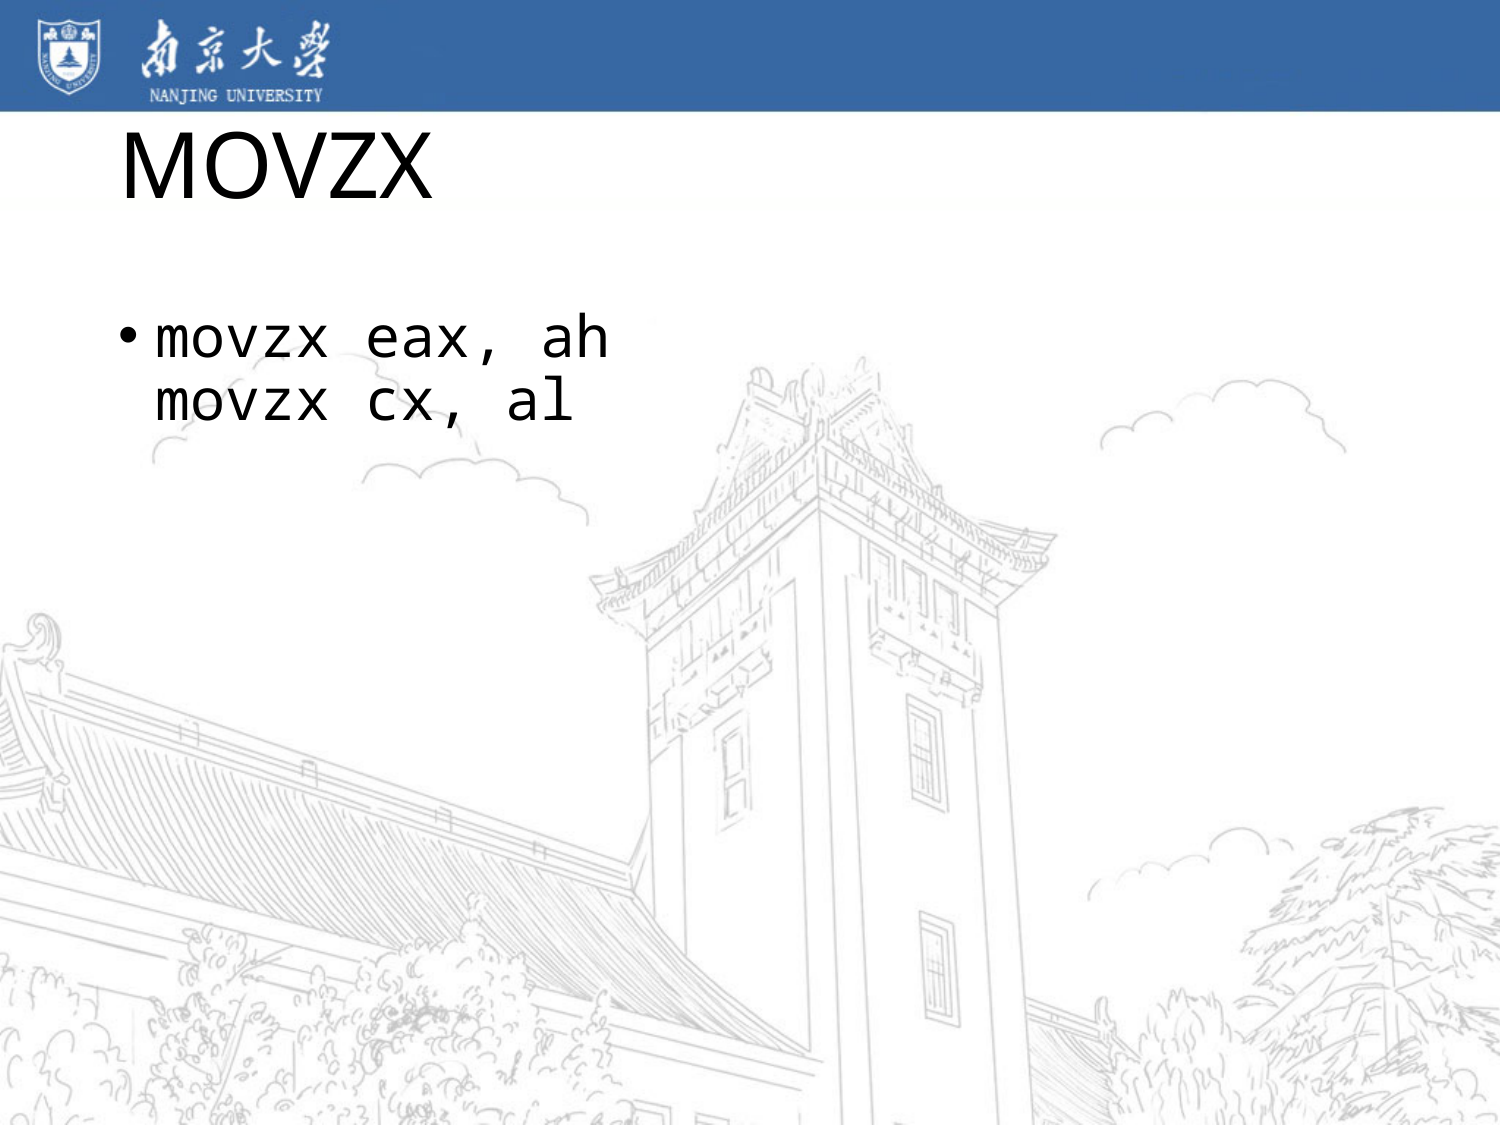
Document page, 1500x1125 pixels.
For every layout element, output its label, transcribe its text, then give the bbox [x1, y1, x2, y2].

list movzx eax, ah movzx cx, al [103, 299, 1397, 1014]
picture [0, 0, 1500, 1125]
title MOVZX [103, 59, 1397, 278]
